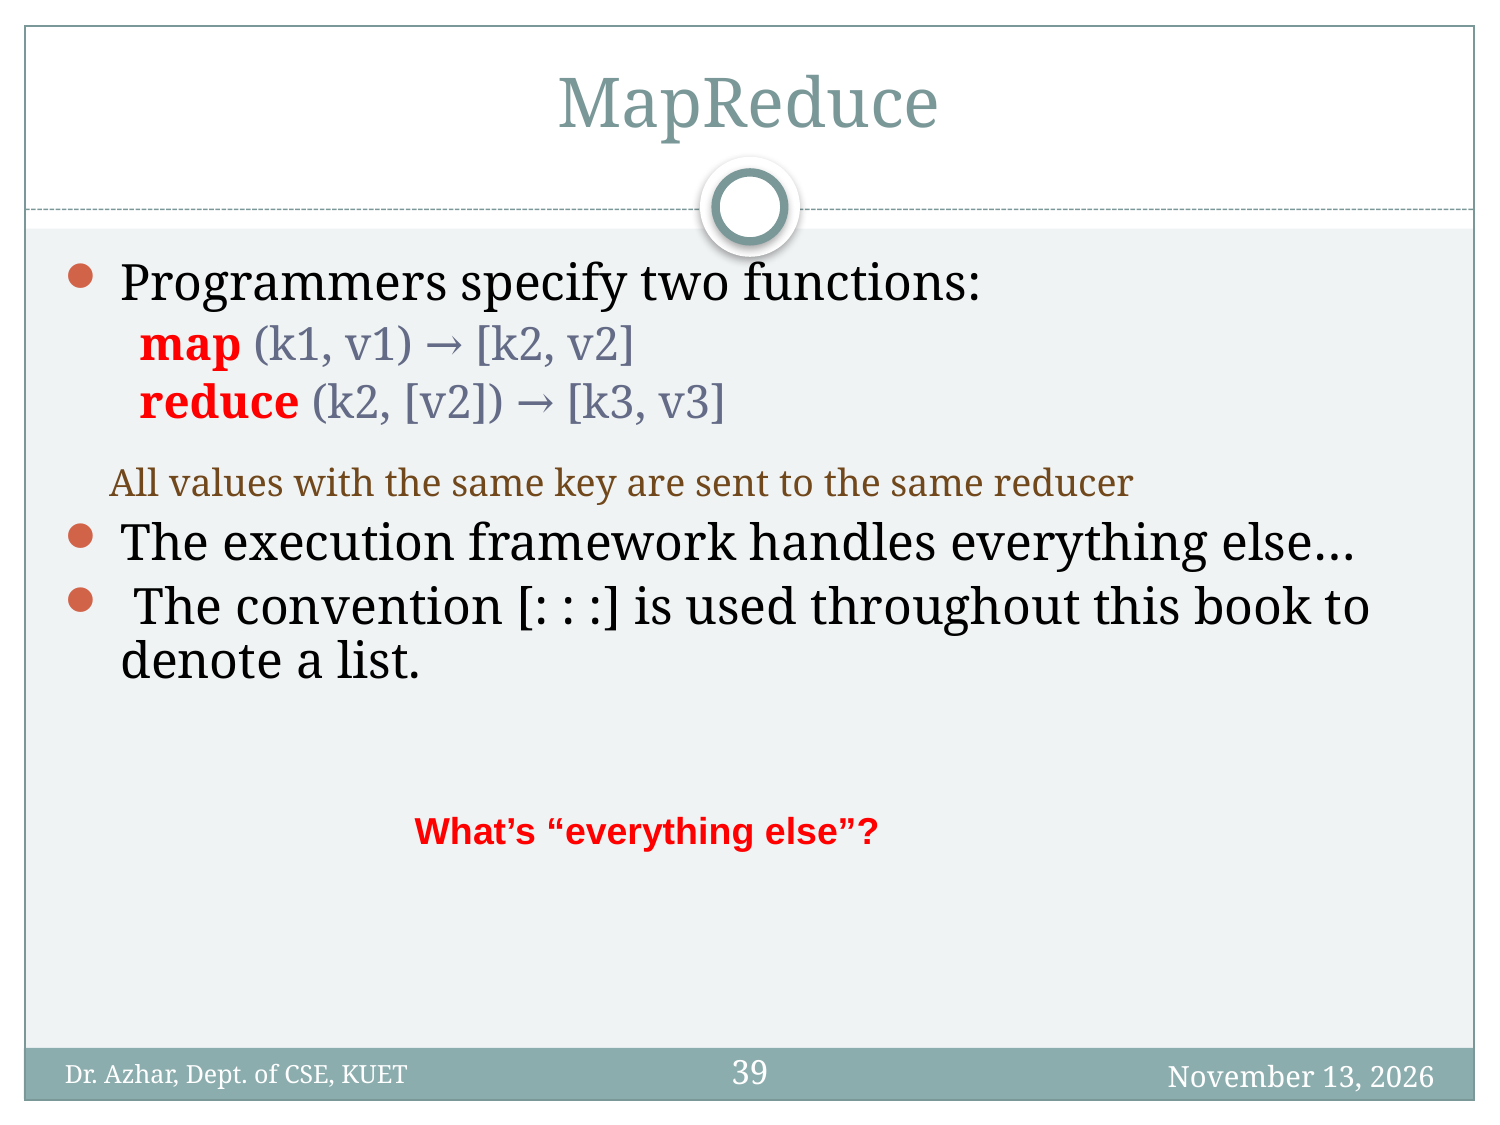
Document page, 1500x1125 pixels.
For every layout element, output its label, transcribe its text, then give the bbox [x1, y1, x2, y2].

slide_number 39 [699, 1037, 800, 1110]
text_box What’s “everything else”? [399, 799, 1213, 860]
footer Dr. Azhar, Dept. of CSE, KUET [50, 1051, 638, 1112]
list Programmers specify two functions: map (k1, v1) → [k2, v2] reduce (k2, [v2]) → [k3, v3] All values with the same key are sent to the same reducer The execution framework handles everything else… The convention [: : :] is used throughout this book to denote a list. [49, 249, 1450, 1005]
title MapReduce [49, 37, 1450, 163]
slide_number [950, 1050, 1450, 1111]
